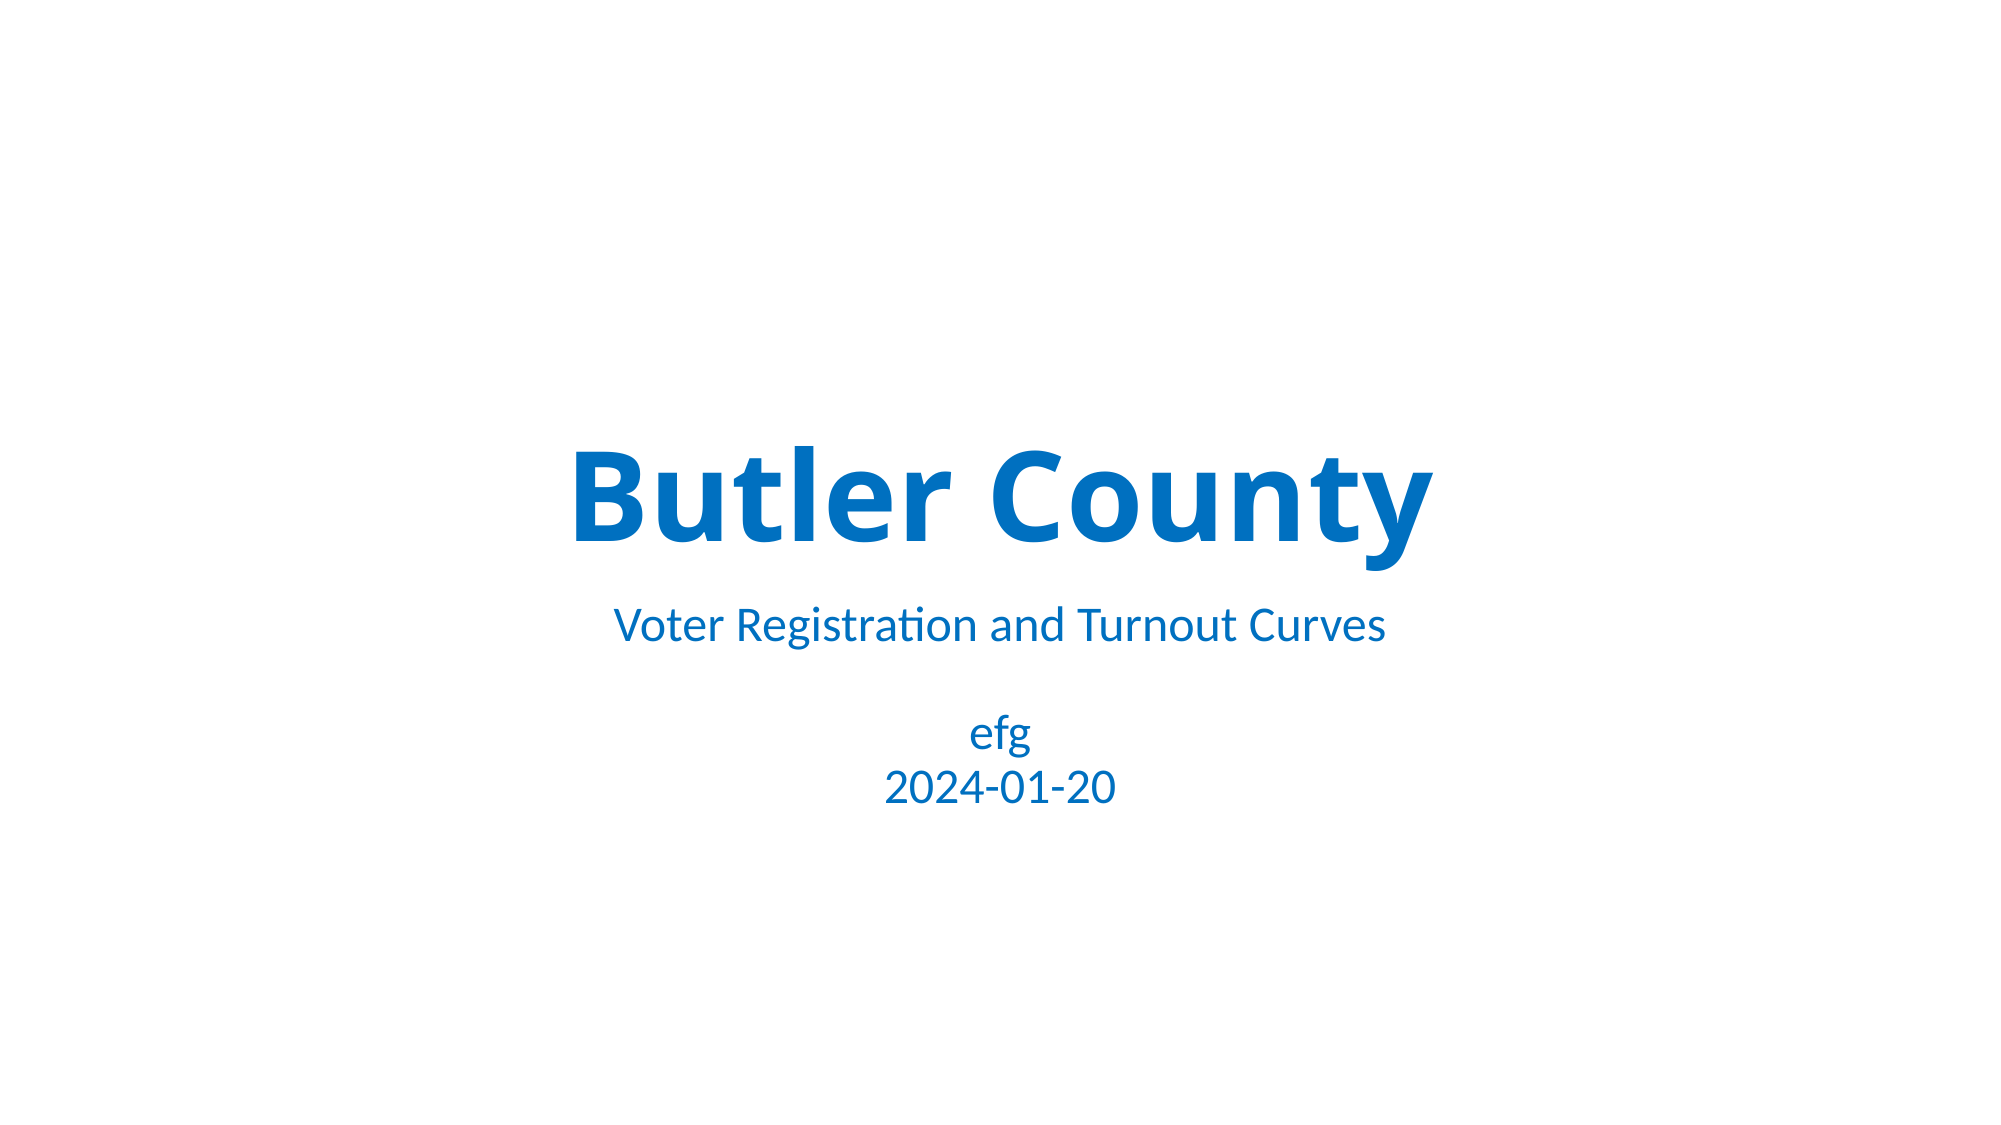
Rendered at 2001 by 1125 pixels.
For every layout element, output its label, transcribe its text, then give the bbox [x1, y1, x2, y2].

subtitle Voter Registration and Turnout Curves efg 2024-01-20 [249, 590, 1750, 863]
title Butler County [249, 184, 1750, 576]
